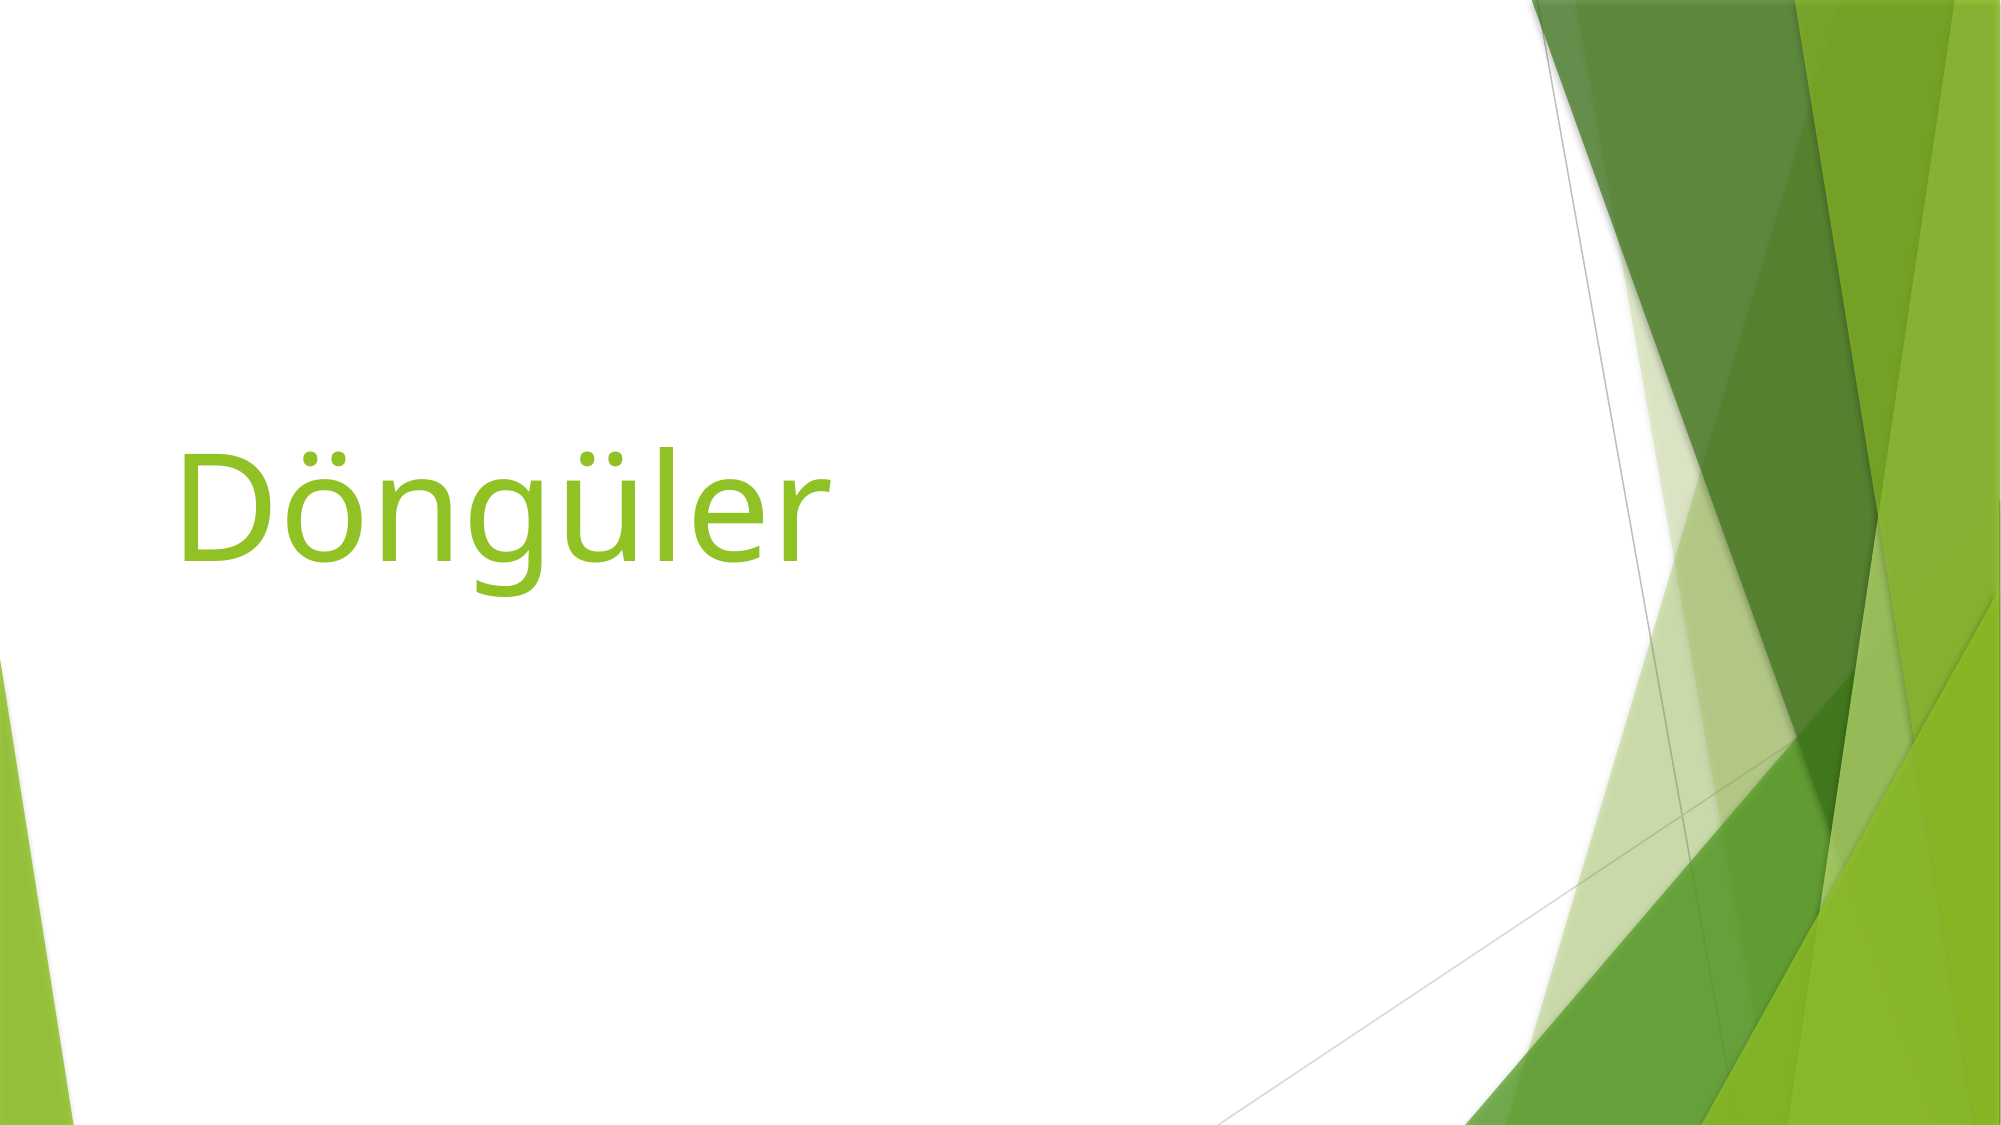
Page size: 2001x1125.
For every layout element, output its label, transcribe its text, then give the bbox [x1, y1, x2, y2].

title Döngüler [155, 404, 1566, 622]
